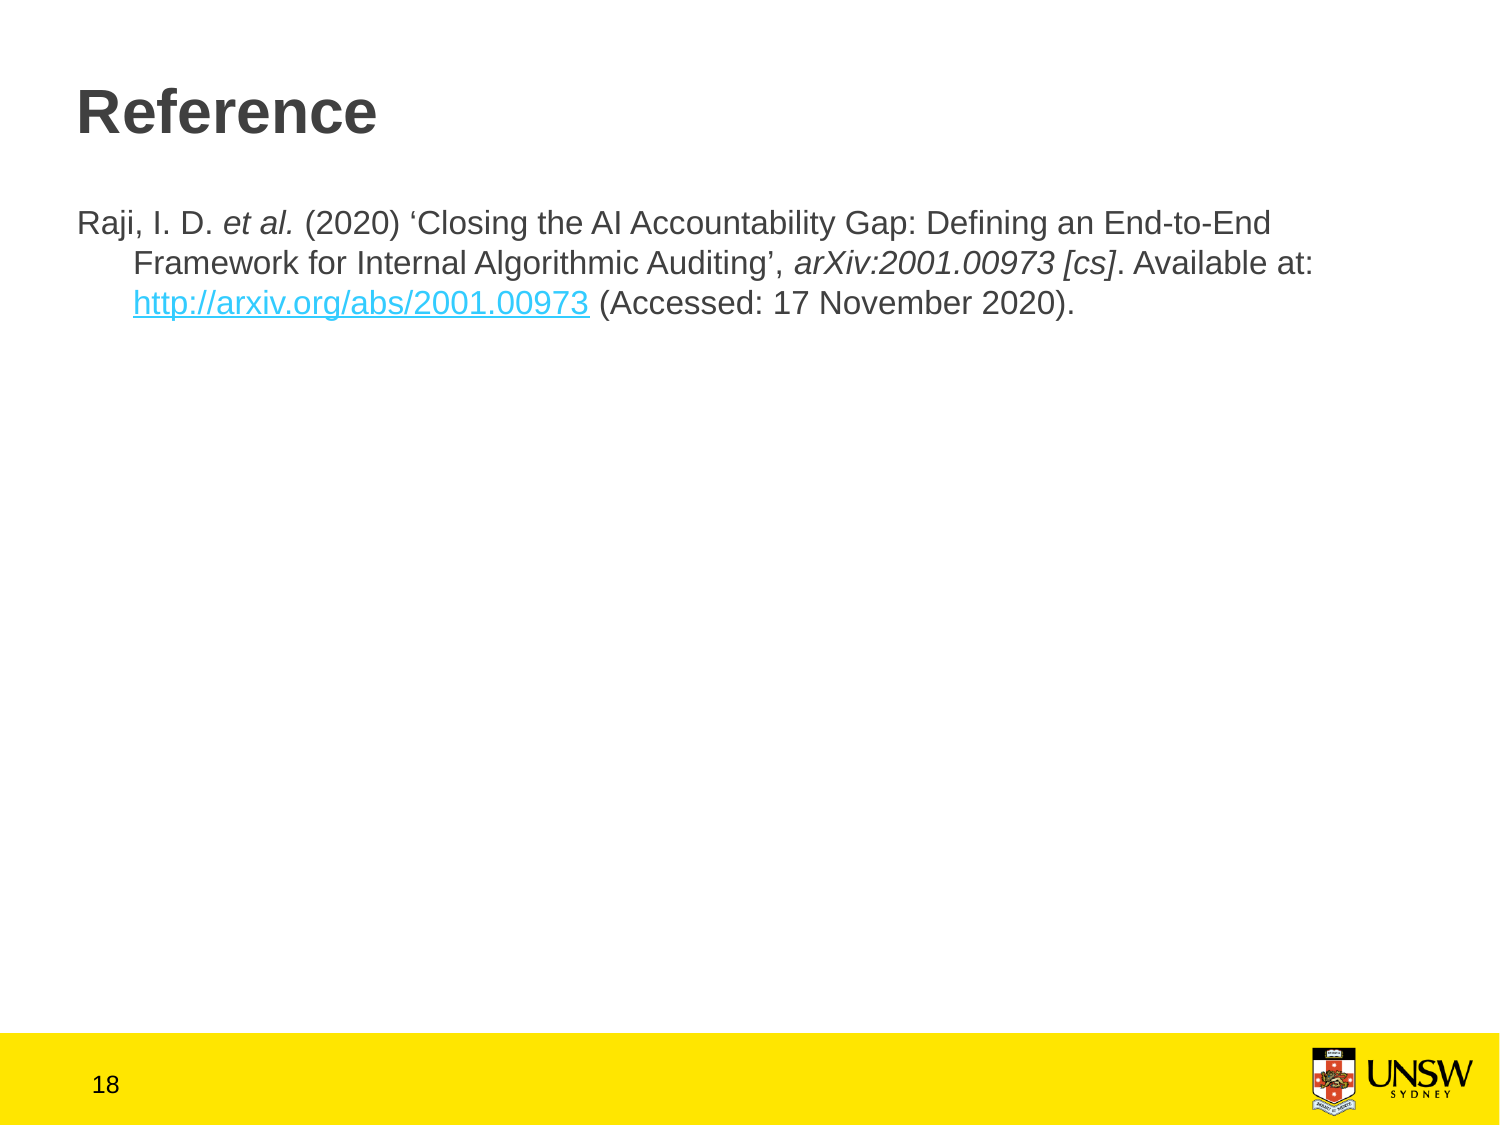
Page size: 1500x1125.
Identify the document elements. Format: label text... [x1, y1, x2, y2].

title Reference [76, 71, 1424, 147]
list Raji, I. D. et al. (2020) ‘Closing the AI Accountability Gap: Defining an End-to-End Framework for Internal Algorithmic Auditing’, arXiv:2001.00973 [cs]. Available at: http://arxiv.org/abs/2001.00973 (Accessed: 17 November 2020). [76, 201, 1424, 957]
picture [0, 0, 1500, 1125]
slide_number 17 [76, 1053, 415, 1114]
